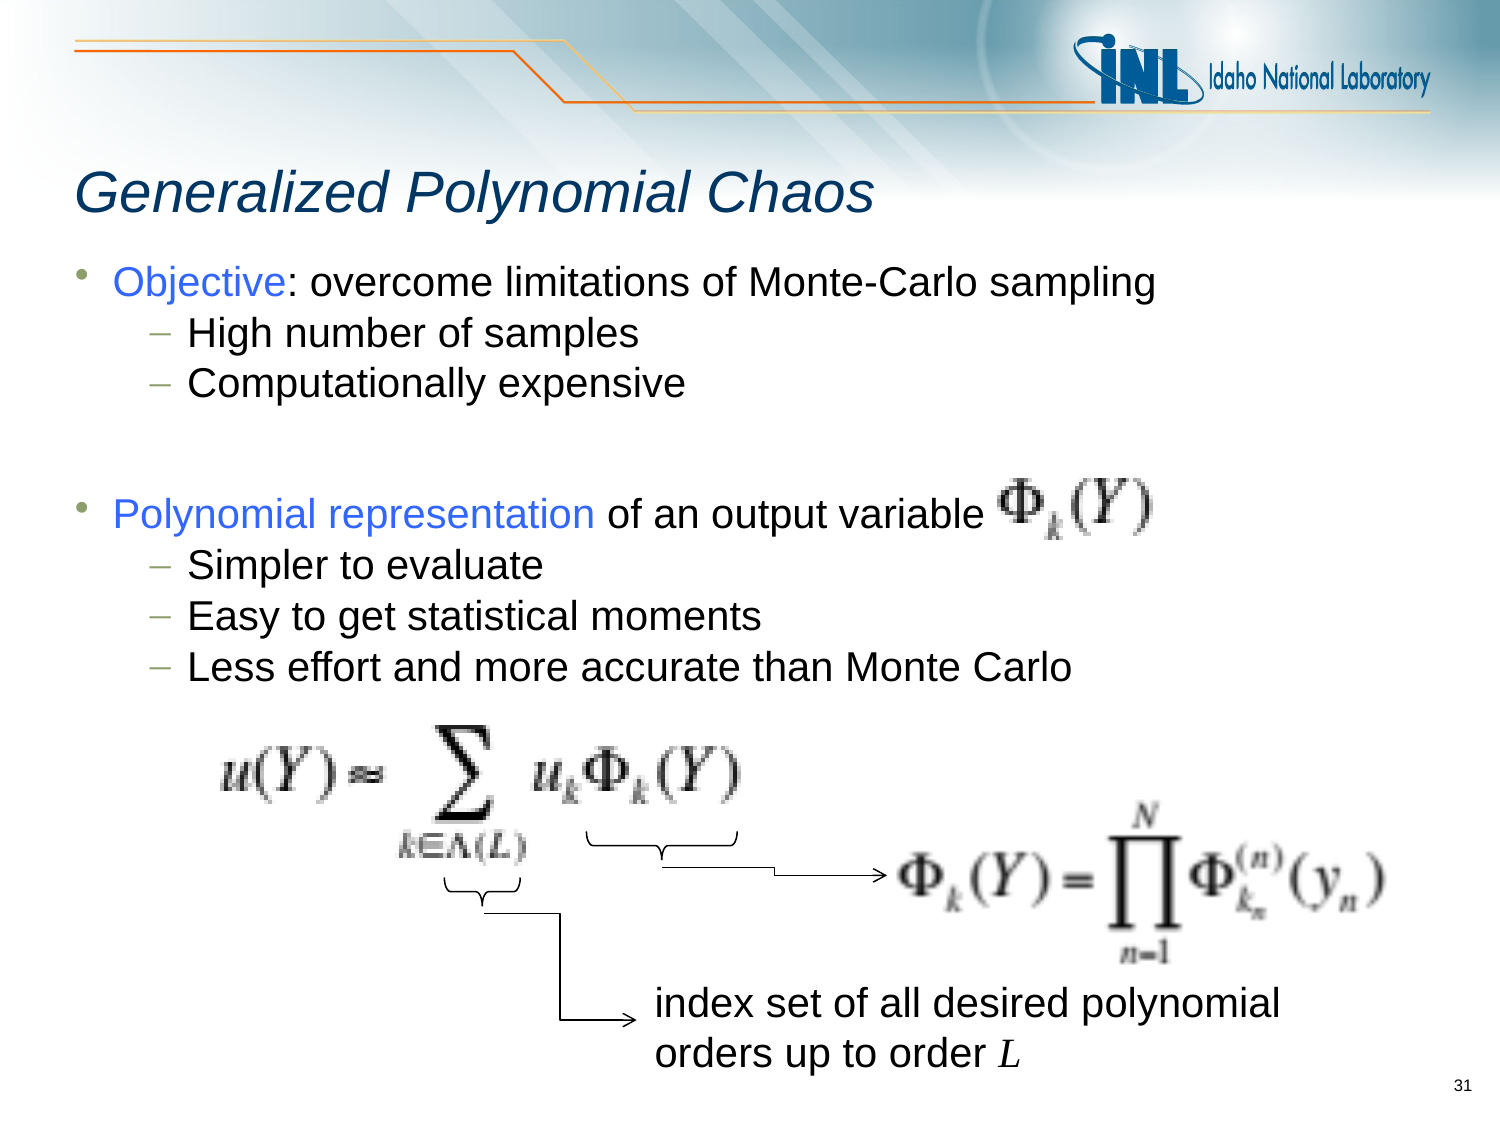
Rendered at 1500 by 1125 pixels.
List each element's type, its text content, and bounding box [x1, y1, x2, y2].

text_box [212, 713, 746, 876]
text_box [662, 867, 888, 876]
title Generalized Polynomial Chaos [74, 164, 1425, 227]
text_box index set of all desired polynomial orders up to order L [639, 968, 1390, 1084]
list Objective: overcome limitations of Monte-Carlo sampling High number of samples Computationally expensive Polynomial representation of an output variable Simpler to evaluate Easy to get statistical moments Less effort and more accurate than Monte Carlo [74, 262, 1425, 1005]
slide_number 31 [1429, 1074, 1473, 1096]
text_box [483, 913, 637, 1021]
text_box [890, 786, 1388, 970]
picture [0, 0, 1500, 202]
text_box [989, 462, 1158, 550]
text_box [445, 884, 520, 906]
